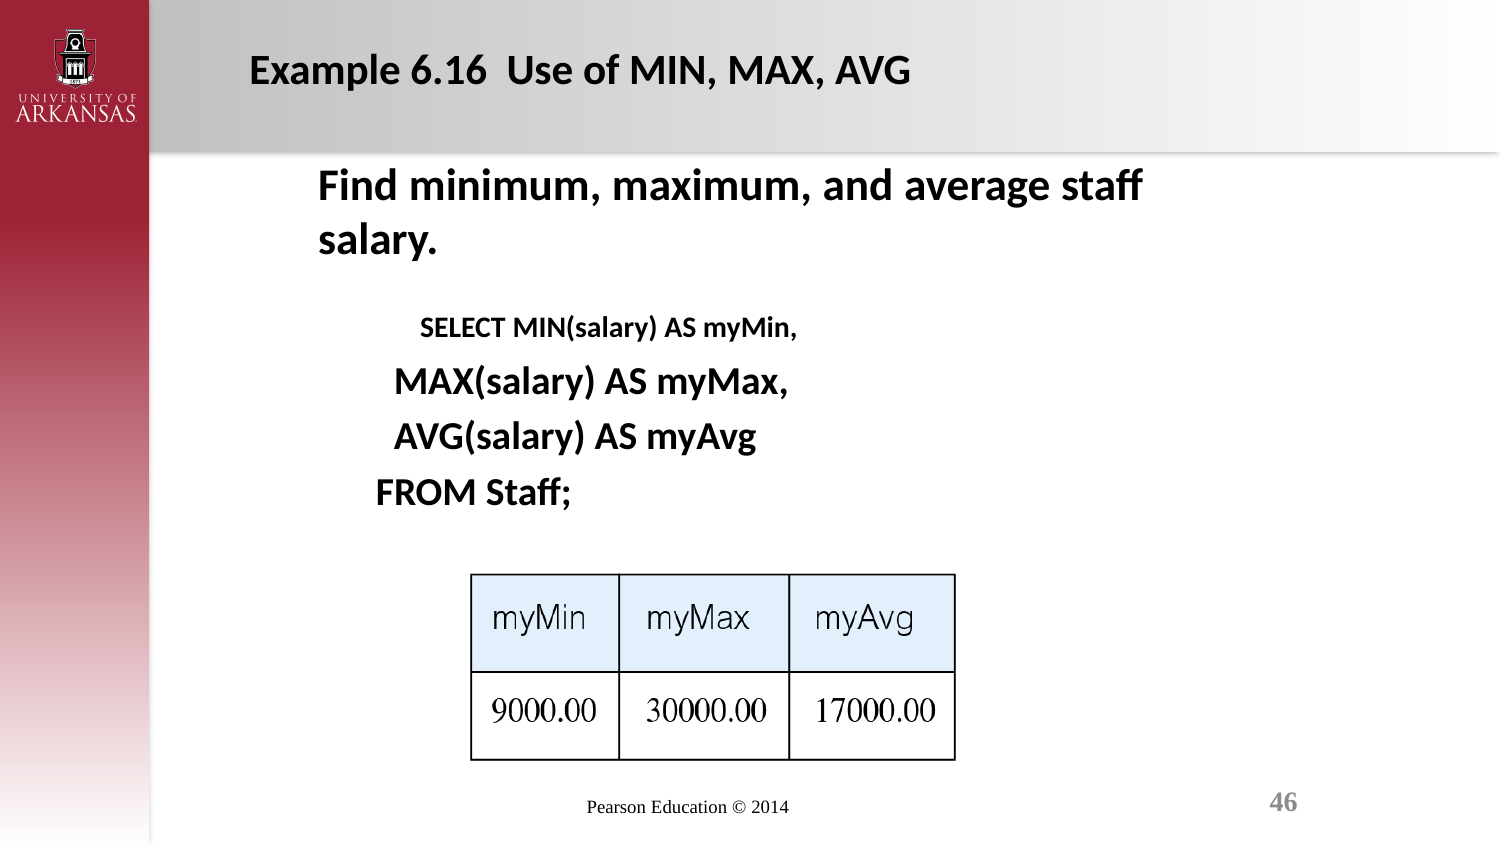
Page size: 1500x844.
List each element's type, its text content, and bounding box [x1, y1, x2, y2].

slide_number 46 [1237, 776, 1313, 833]
picture [15, 29, 137, 122]
text_box Pearson Education © 2014 [571, 787, 966, 825]
title Example 6.16 Use of MIN, MAX, AVG [234, 32, 1191, 101]
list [460, 563, 966, 768]
list Find minimum, maximum, and average staff salary. SELECT MIN(salary) AS myMin, MAX(salary) AS myMax, AVG(salary) AS myAvg FROM Staff; [253, 147, 1159, 523]
